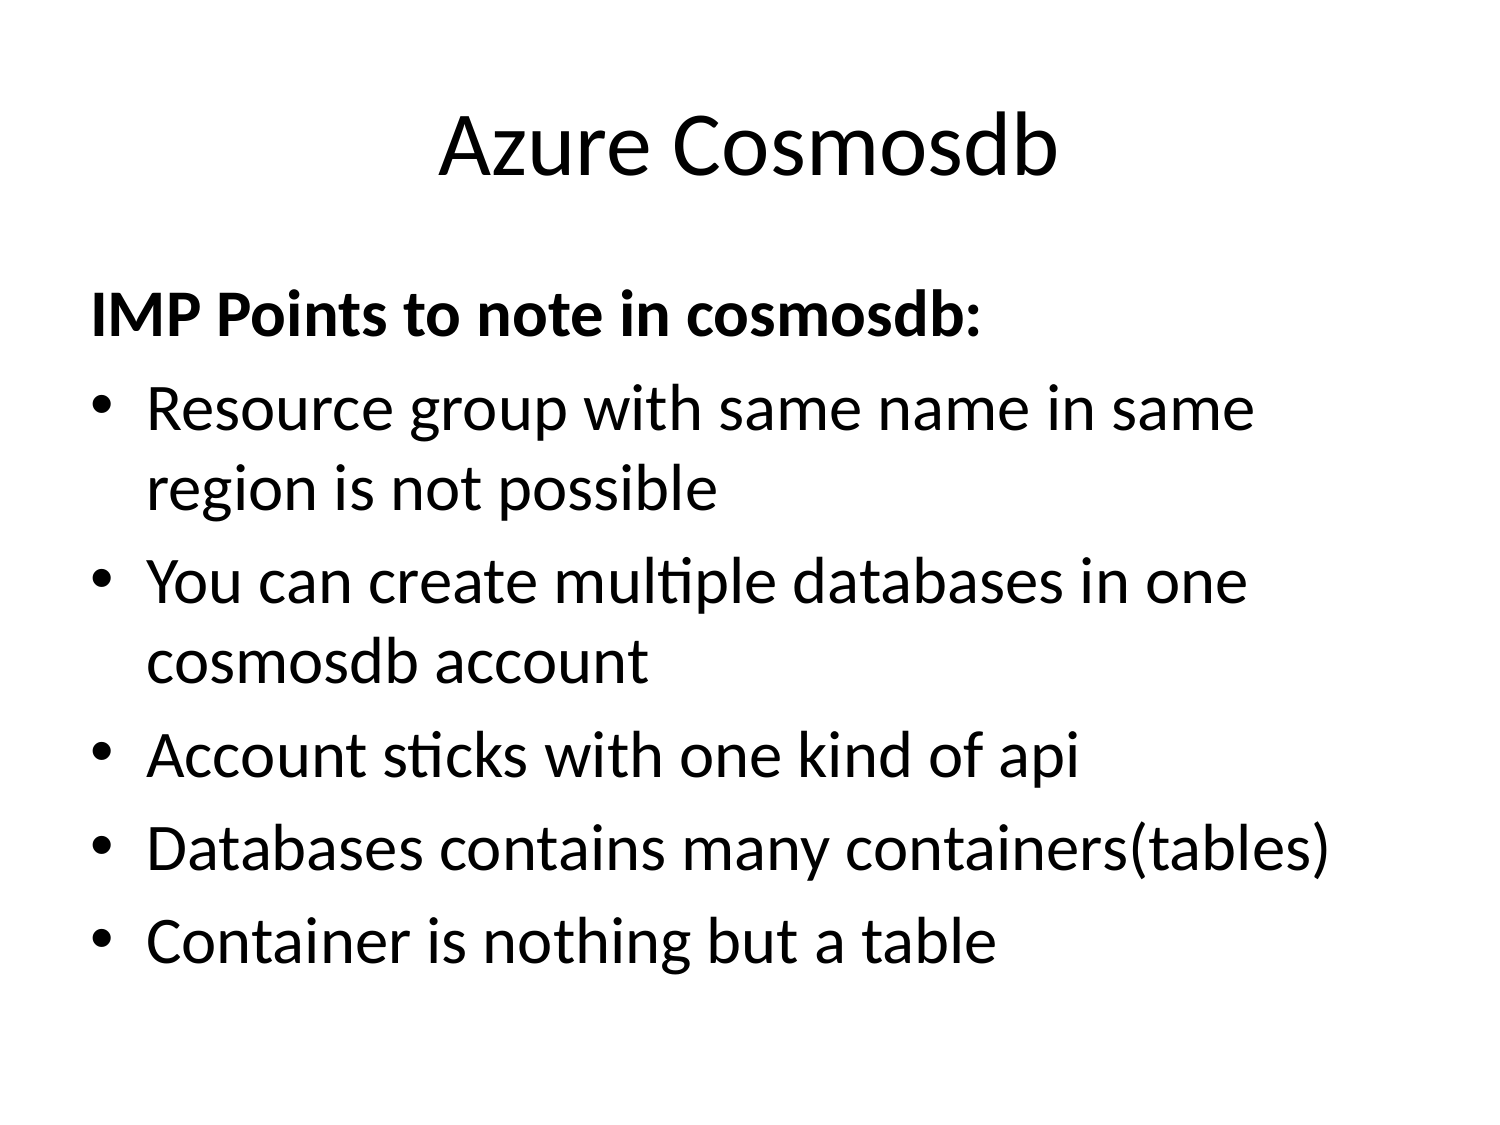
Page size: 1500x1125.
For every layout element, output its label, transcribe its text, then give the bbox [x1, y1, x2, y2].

title Azure Cosmosdb [75, 45, 1425, 233]
list IMP Points to note in cosmosdb: Resource group with same name in same region is not possible You can create multiple databases in one cosmosdb account Account sticks with one kind of api Databases contains many containers(tables) Container is nothing but a table [75, 262, 1425, 1005]
